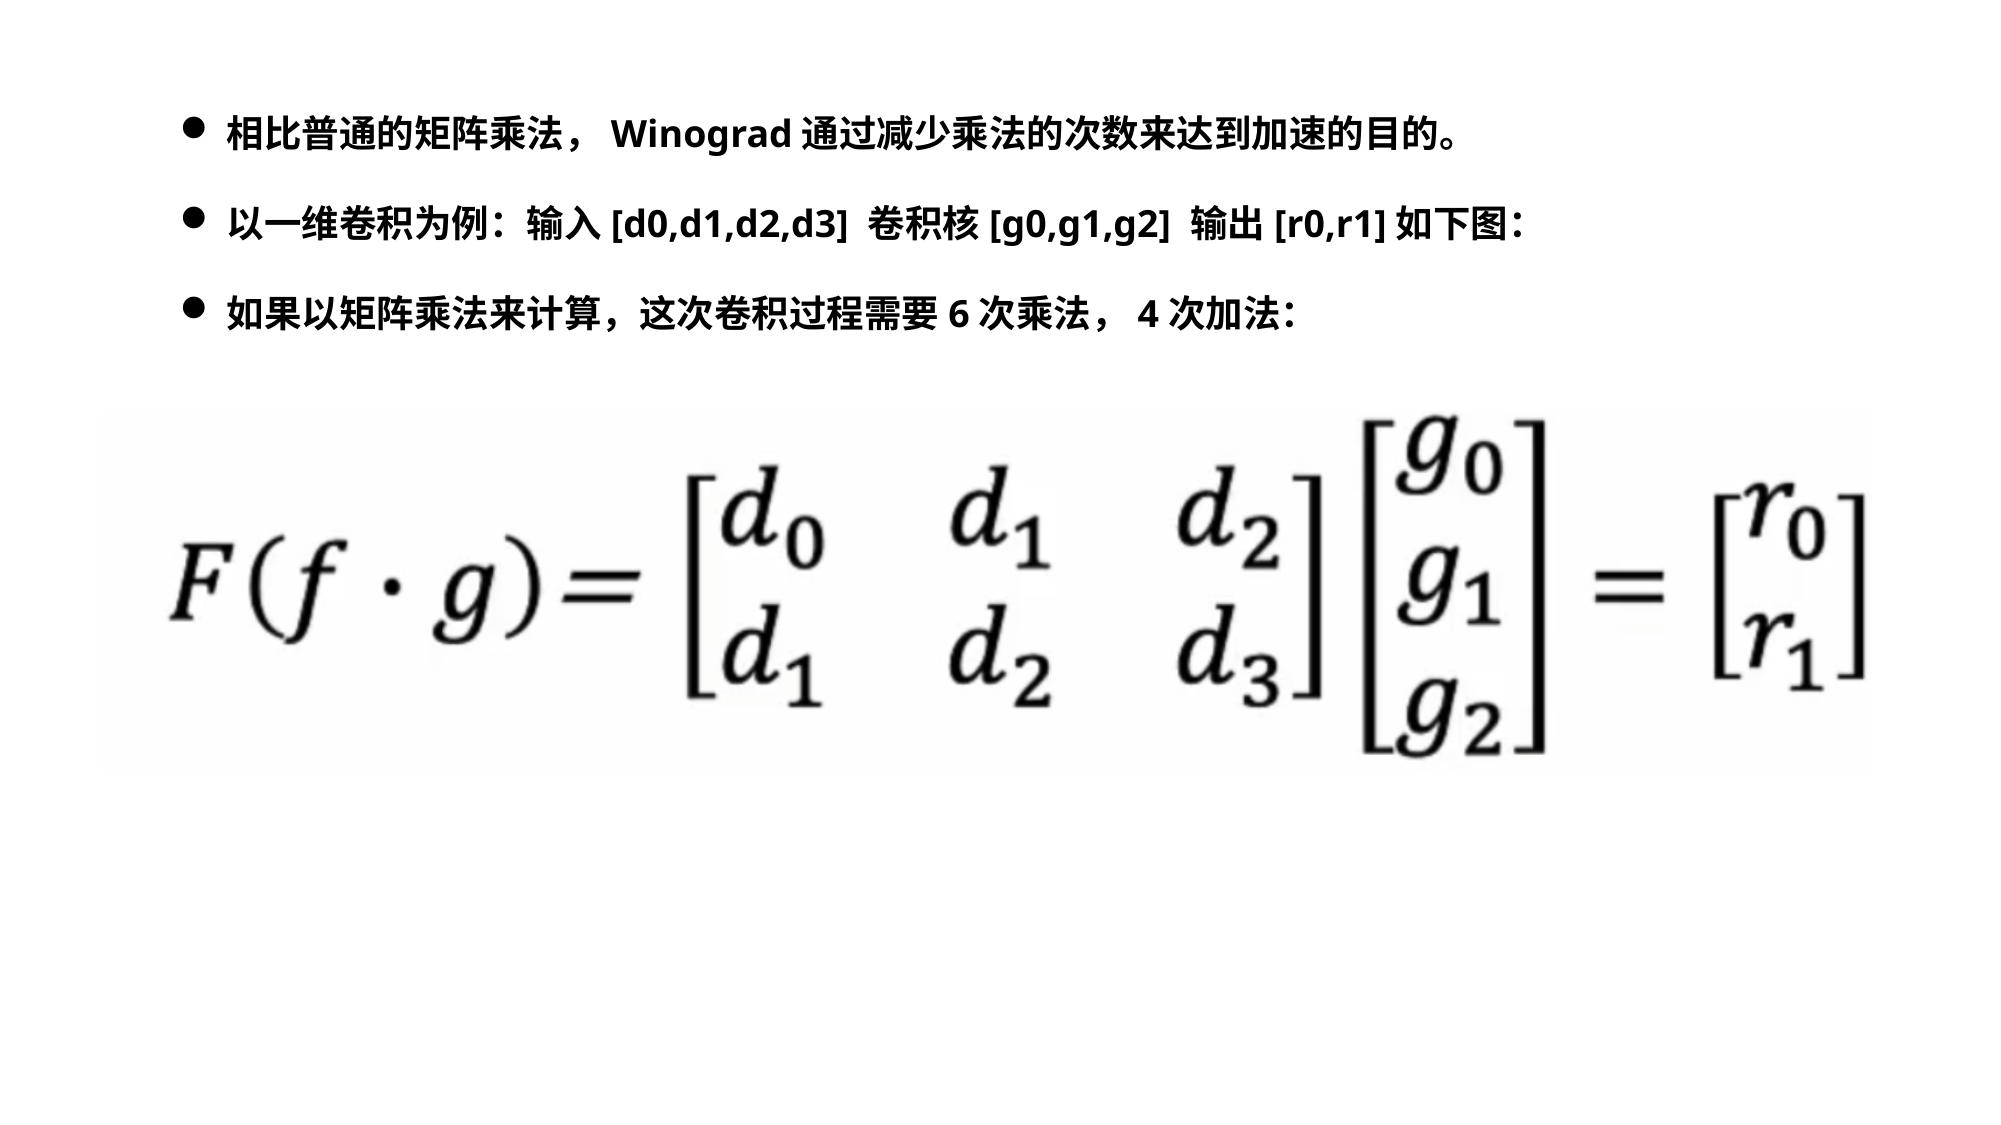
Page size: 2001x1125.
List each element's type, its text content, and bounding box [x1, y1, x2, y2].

picture [100, 409, 1874, 777]
text_box 相比普通的矩阵乘法，Winograd通过减少乘法的次数来达到加速的目的。 以一维卷积为例：输入[d0,d1,d2,d3] 卷积核[g0,g1,g2] 输出[r0,r1]如下图： 如果以矩阵乘法来计算，这次卷积过程需要6次乘法，4次加法： [165, 102, 1863, 387]
